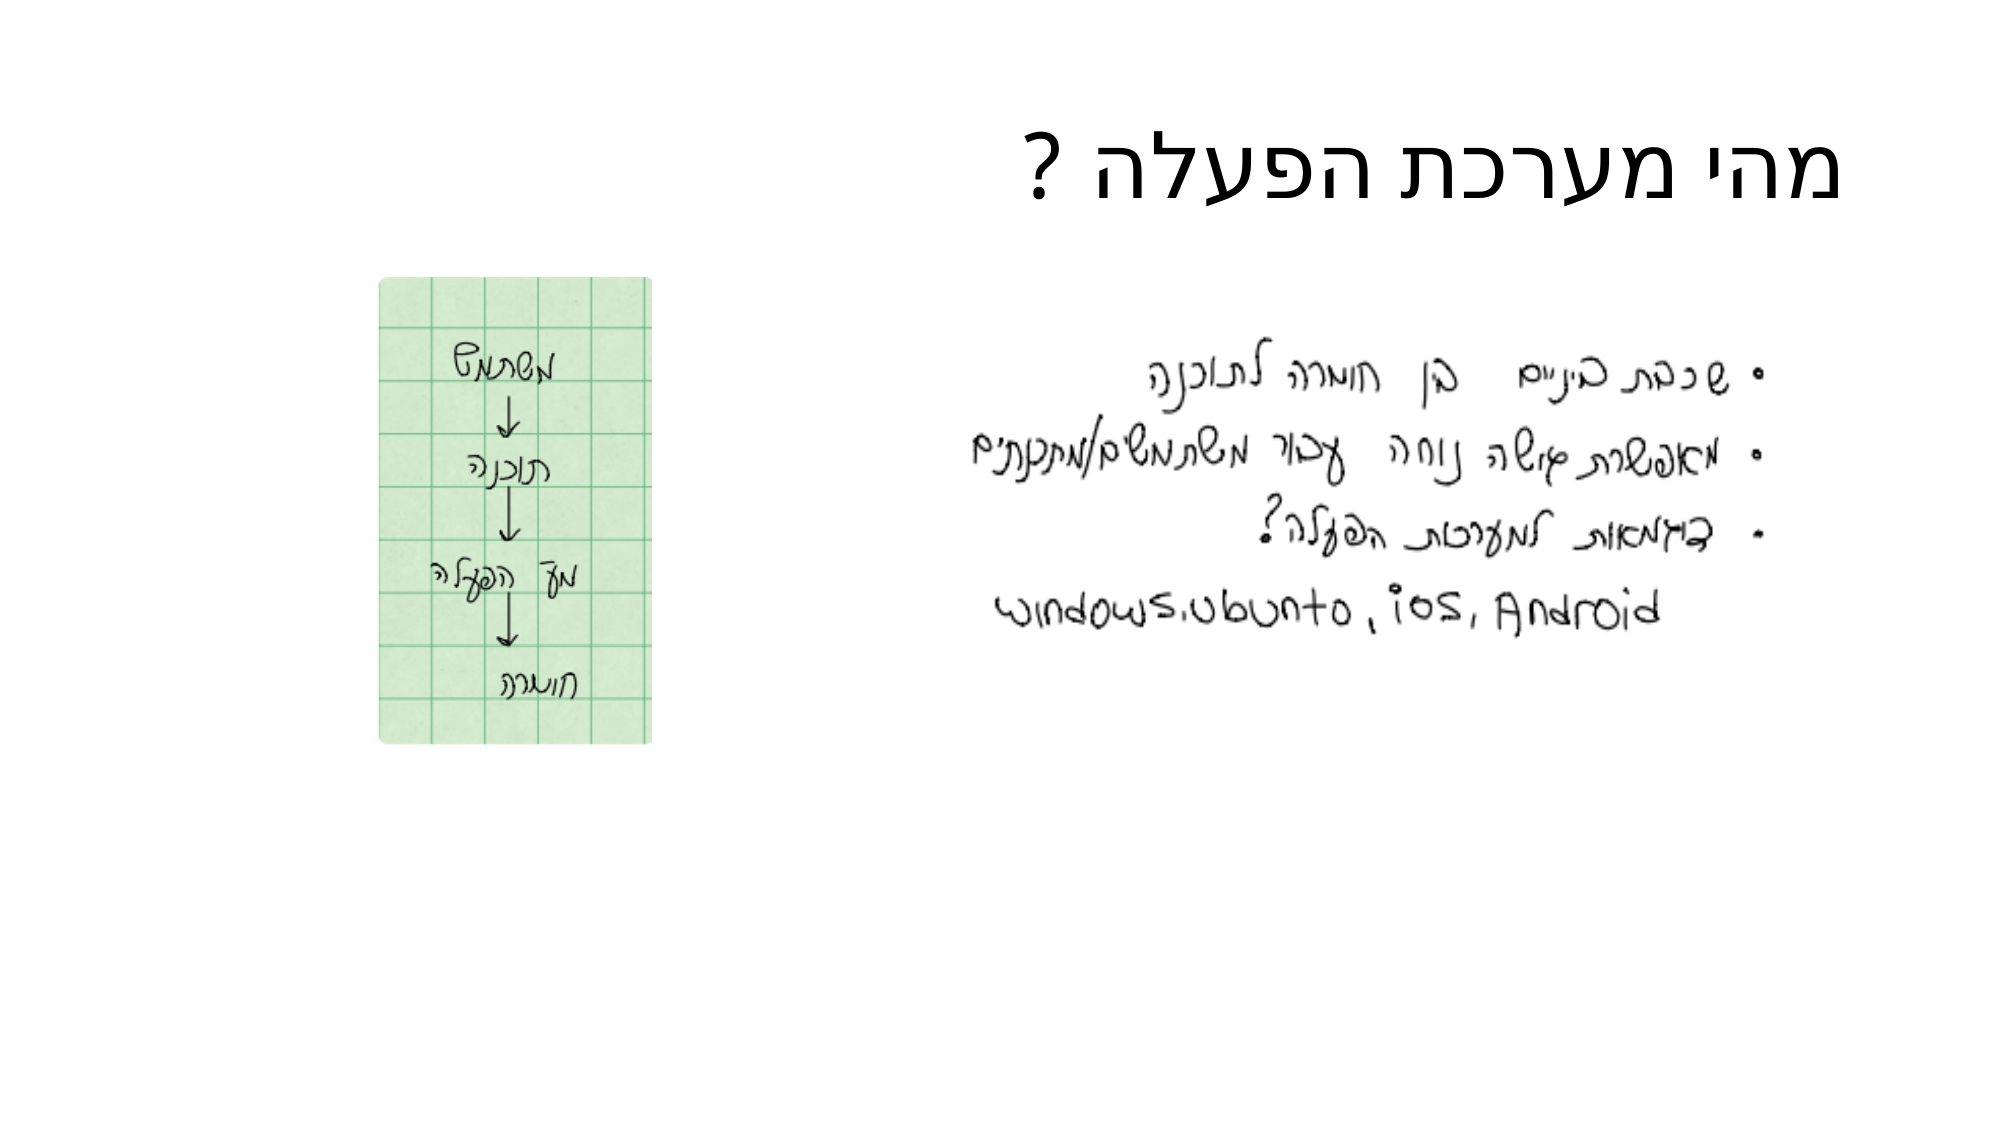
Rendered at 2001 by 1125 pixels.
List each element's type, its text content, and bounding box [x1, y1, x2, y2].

title מהי מערכת הפעלה ? [137, 59, 1863, 278]
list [890, 277, 1782, 651]
picture [376, 277, 652, 747]
